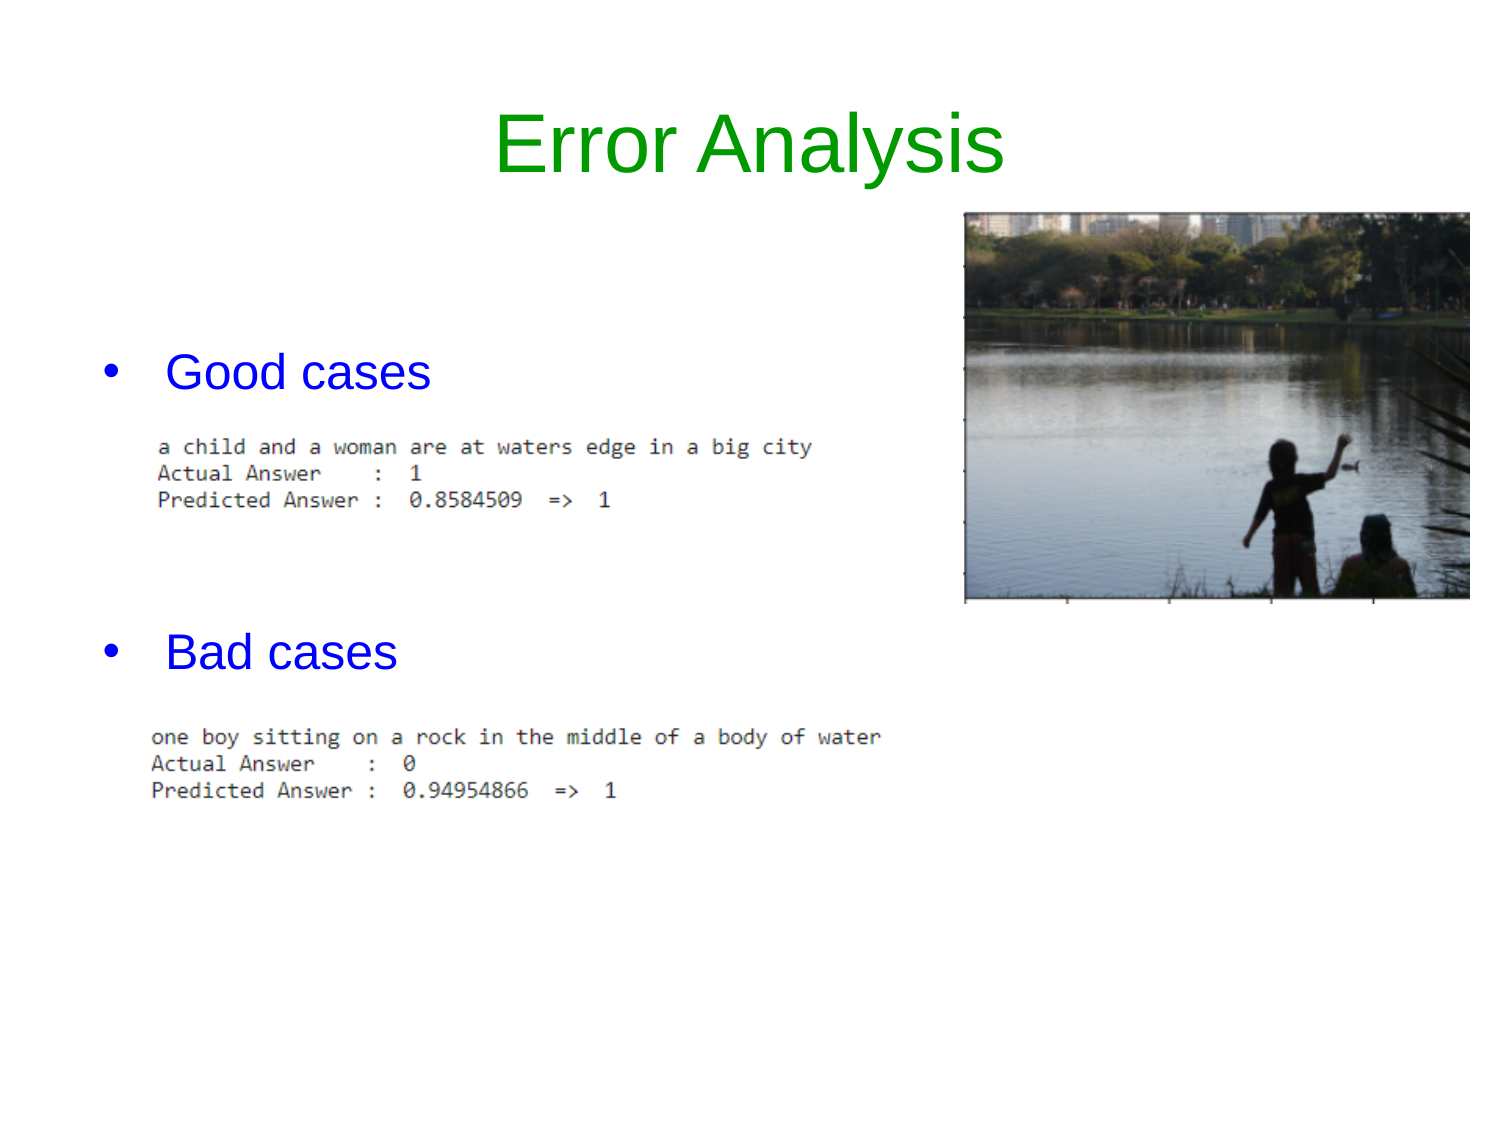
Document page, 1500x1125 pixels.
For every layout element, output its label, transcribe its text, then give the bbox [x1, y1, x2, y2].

list Good cases Bad cases [75, 262, 1425, 1005]
picture [146, 425, 821, 518]
picture [146, 708, 888, 814]
picture [963, 203, 1470, 604]
title Error Analysis [75, 45, 1425, 233]
